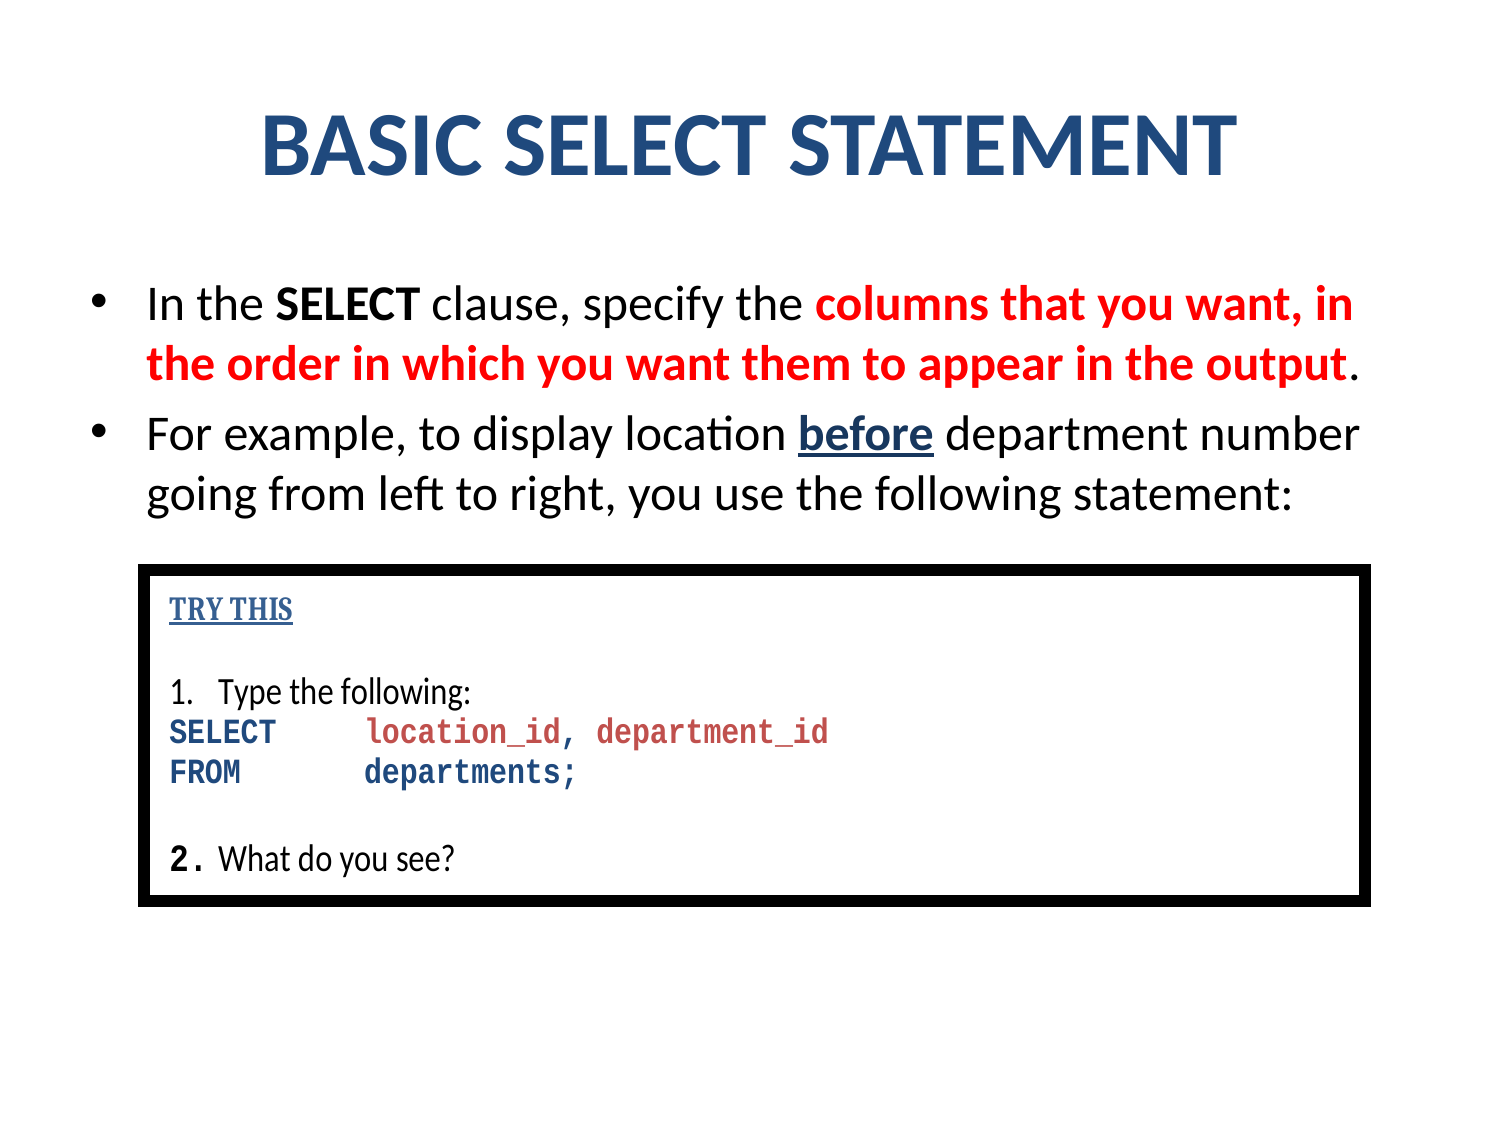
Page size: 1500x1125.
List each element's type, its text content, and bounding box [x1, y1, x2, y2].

list In the SELECT clause, specify the columns that you want, in the order in which you want them to appear in the output. For example, to display location before department number going from left to right, you use the following statement: [75, 262, 1425, 1005]
title BASIC SELECT Statement [75, 45, 1425, 233]
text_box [137, 562, 1376, 951]
